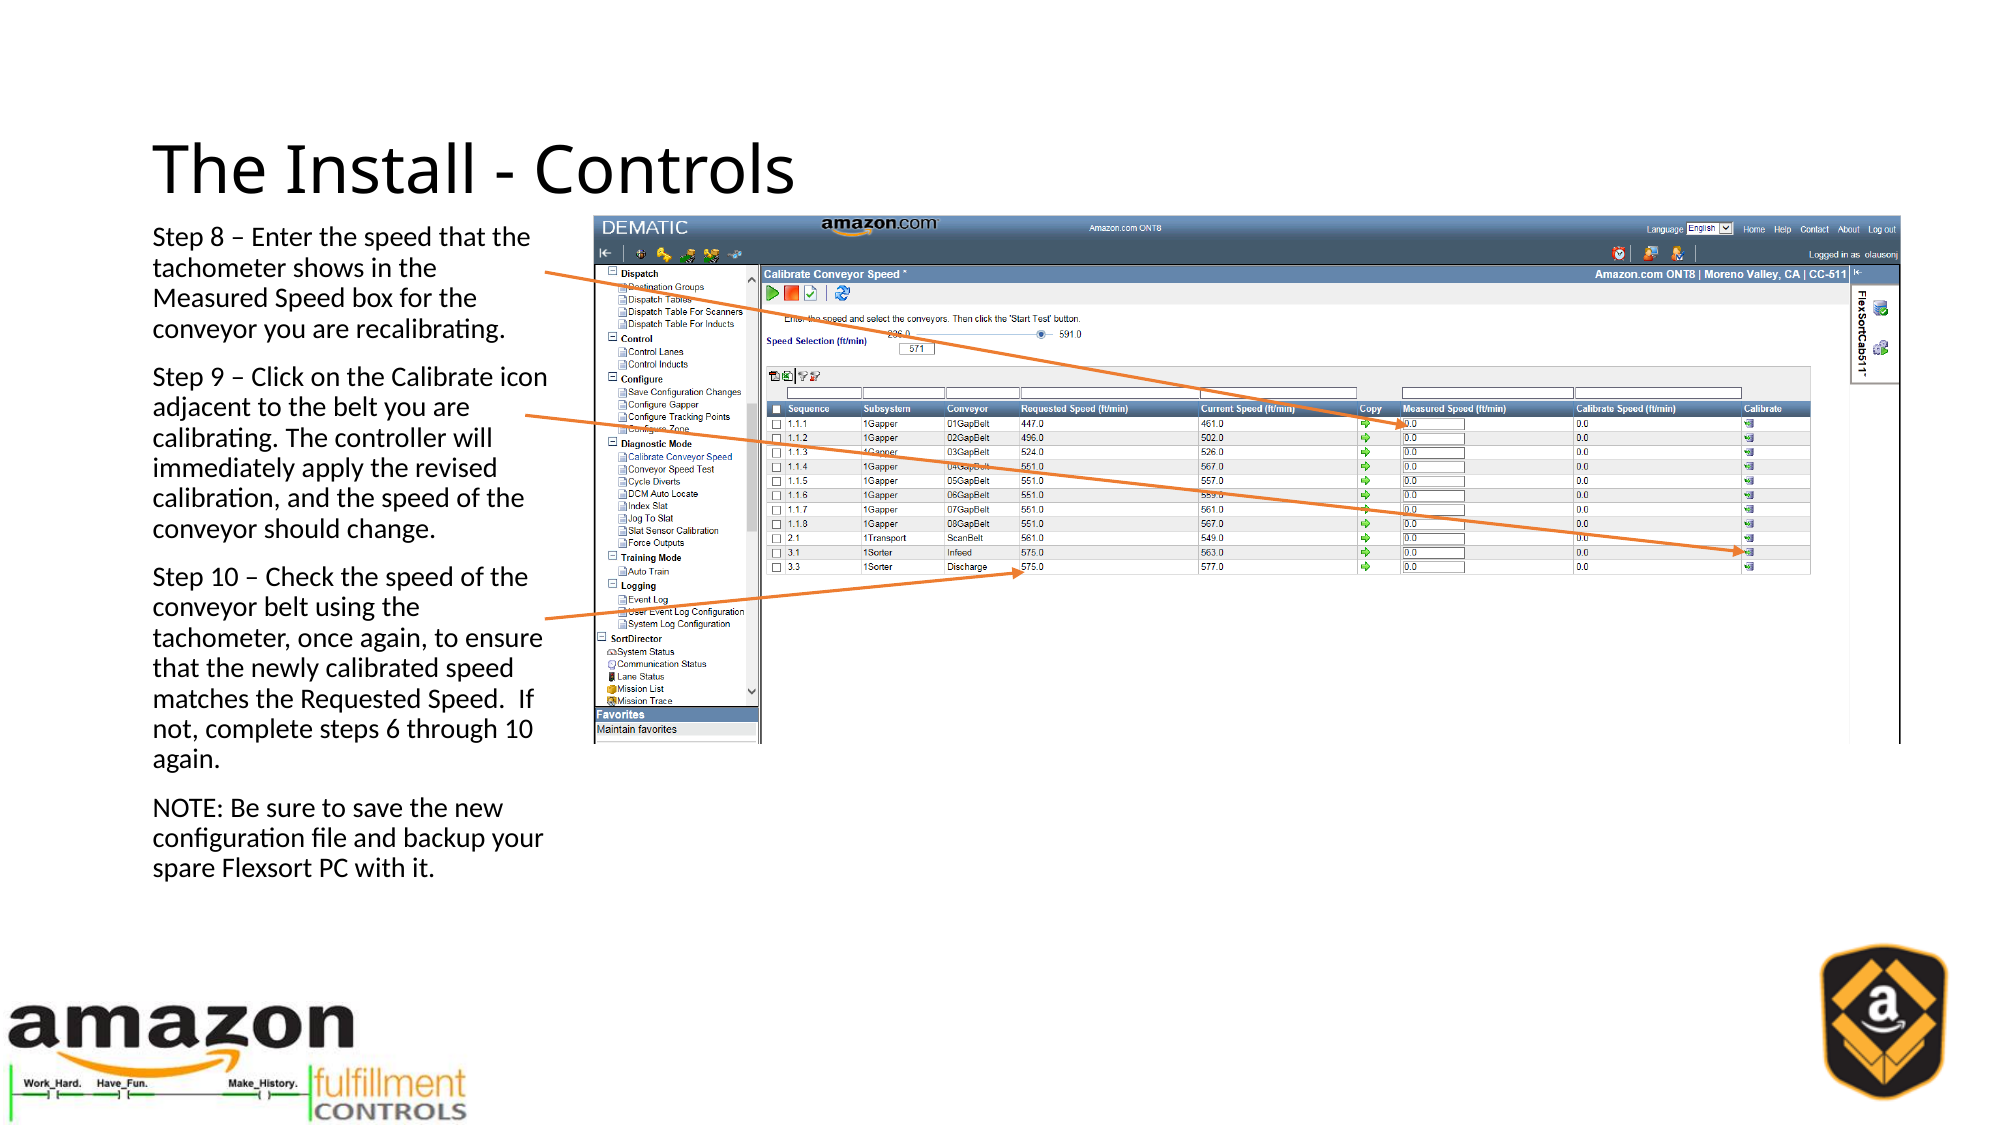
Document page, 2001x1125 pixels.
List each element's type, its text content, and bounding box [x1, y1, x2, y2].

list Step 8 – Enter the speed that the tachometer shows in the Measured Speed box for the conveyor you are recalibrating. Step 9 – Click on the Calibrate icon adjacent to the belt you are calibrating. The controller will immediately apply the revised calibration, and the speed of the conveyor should change. Step 10 – Check the speed of the conveyor belt using the tachometer, once again, to ensure that the newly calibrated speed matches the Requested Speed. If not, complete steps 6 through 10 again. NOTE: Be sure to save the new configuration file and backup your spare Flexsort PC with it. [137, 215, 565, 907]
picture [1801, 940, 2000, 1125]
title The Install - Controls [137, 75, 913, 216]
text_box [544, 572, 1025, 619]
picture [593, 215, 1901, 744]
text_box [525, 415, 1746, 553]
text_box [544, 272, 1409, 427]
picture [3, 1001, 469, 1125]
